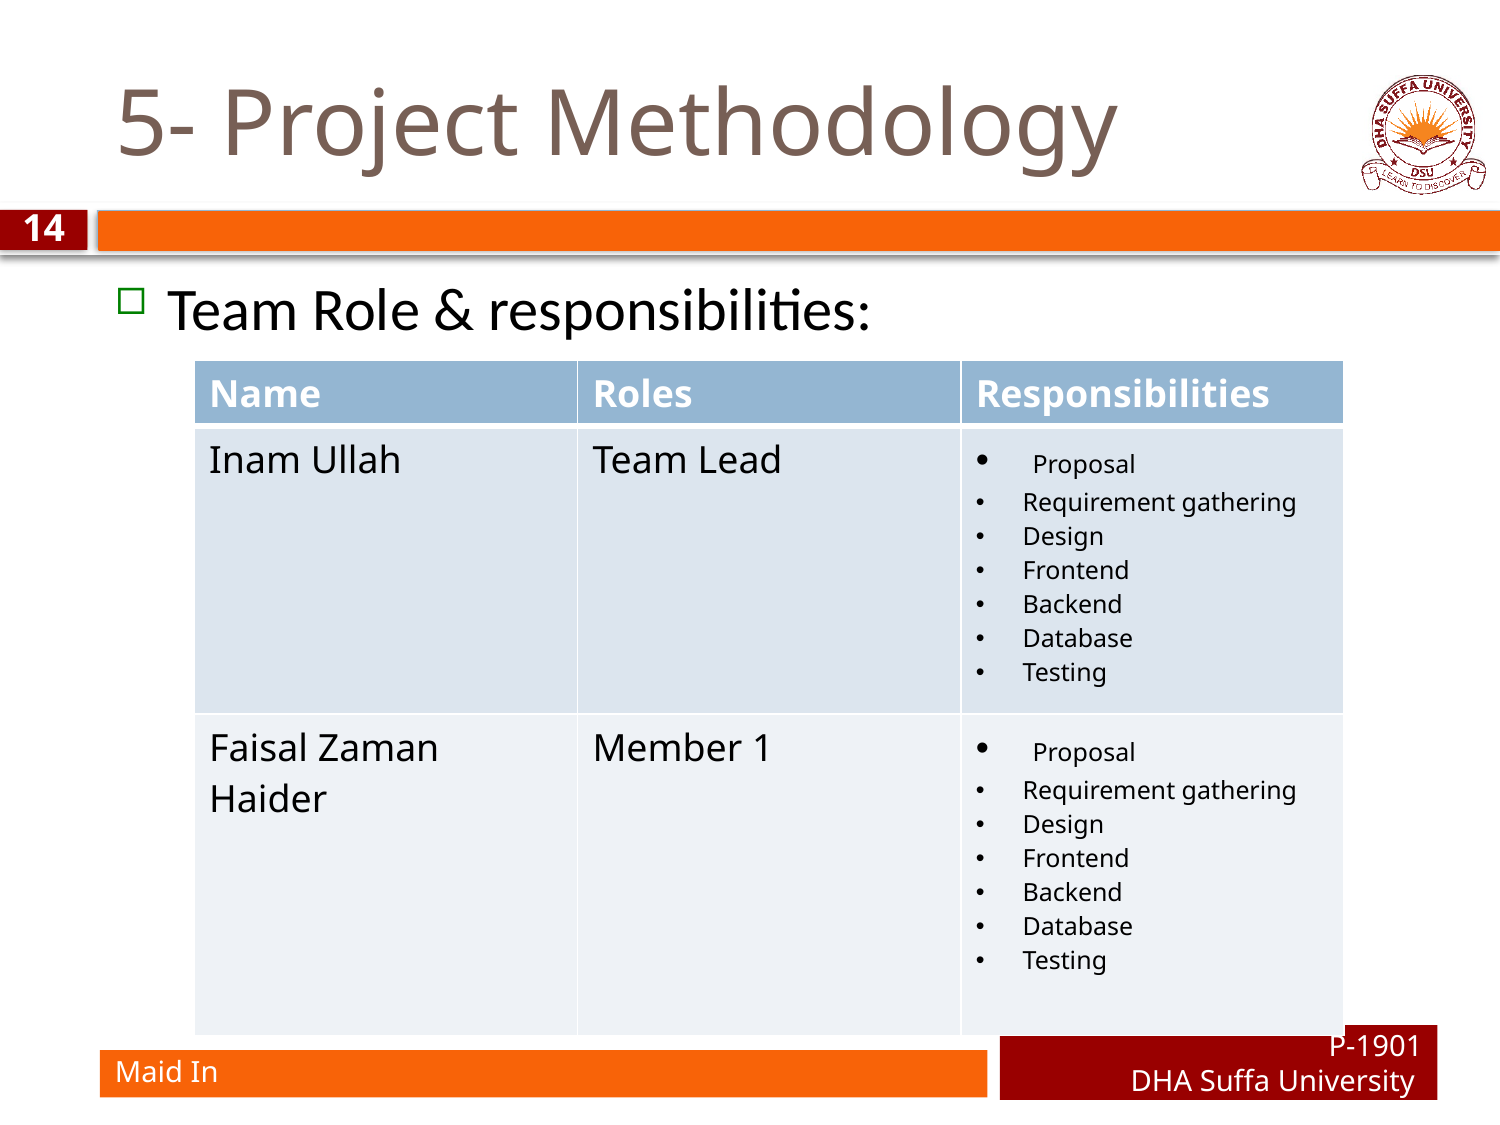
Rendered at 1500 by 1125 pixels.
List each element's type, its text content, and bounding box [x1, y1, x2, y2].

table_header Name [195, 361, 577, 423]
table_header Roles [578, 361, 960, 423]
picture [1359, 71, 1488, 201]
table_header Responsibilities [962, 361, 1343, 423]
slide_number 14 [0, 209, 88, 250]
table_cell Team Lead [578, 429, 960, 713]
list Team Role & responsibilities: [100, 262, 1438, 1000]
table_cell Proposal Requirement gathering Design Frontend Backend Database Testing [962, 429, 1343, 713]
table_cell Proposal Requirement gathering Design Frontend Backend Database Testing [962, 715, 1343, 1035]
slide_number P-1901 DHA Suffa University [999, 1025, 1438, 1100]
table_cell Member 1 [578, 715, 960, 1035]
table_cell Faisal Zaman Haider [195, 715, 577, 1035]
table_cell Inam Ullah [195, 429, 577, 713]
title 5- Project Methodology [100, 37, 1350, 200]
footer Maid In [99, 1050, 988, 1098]
